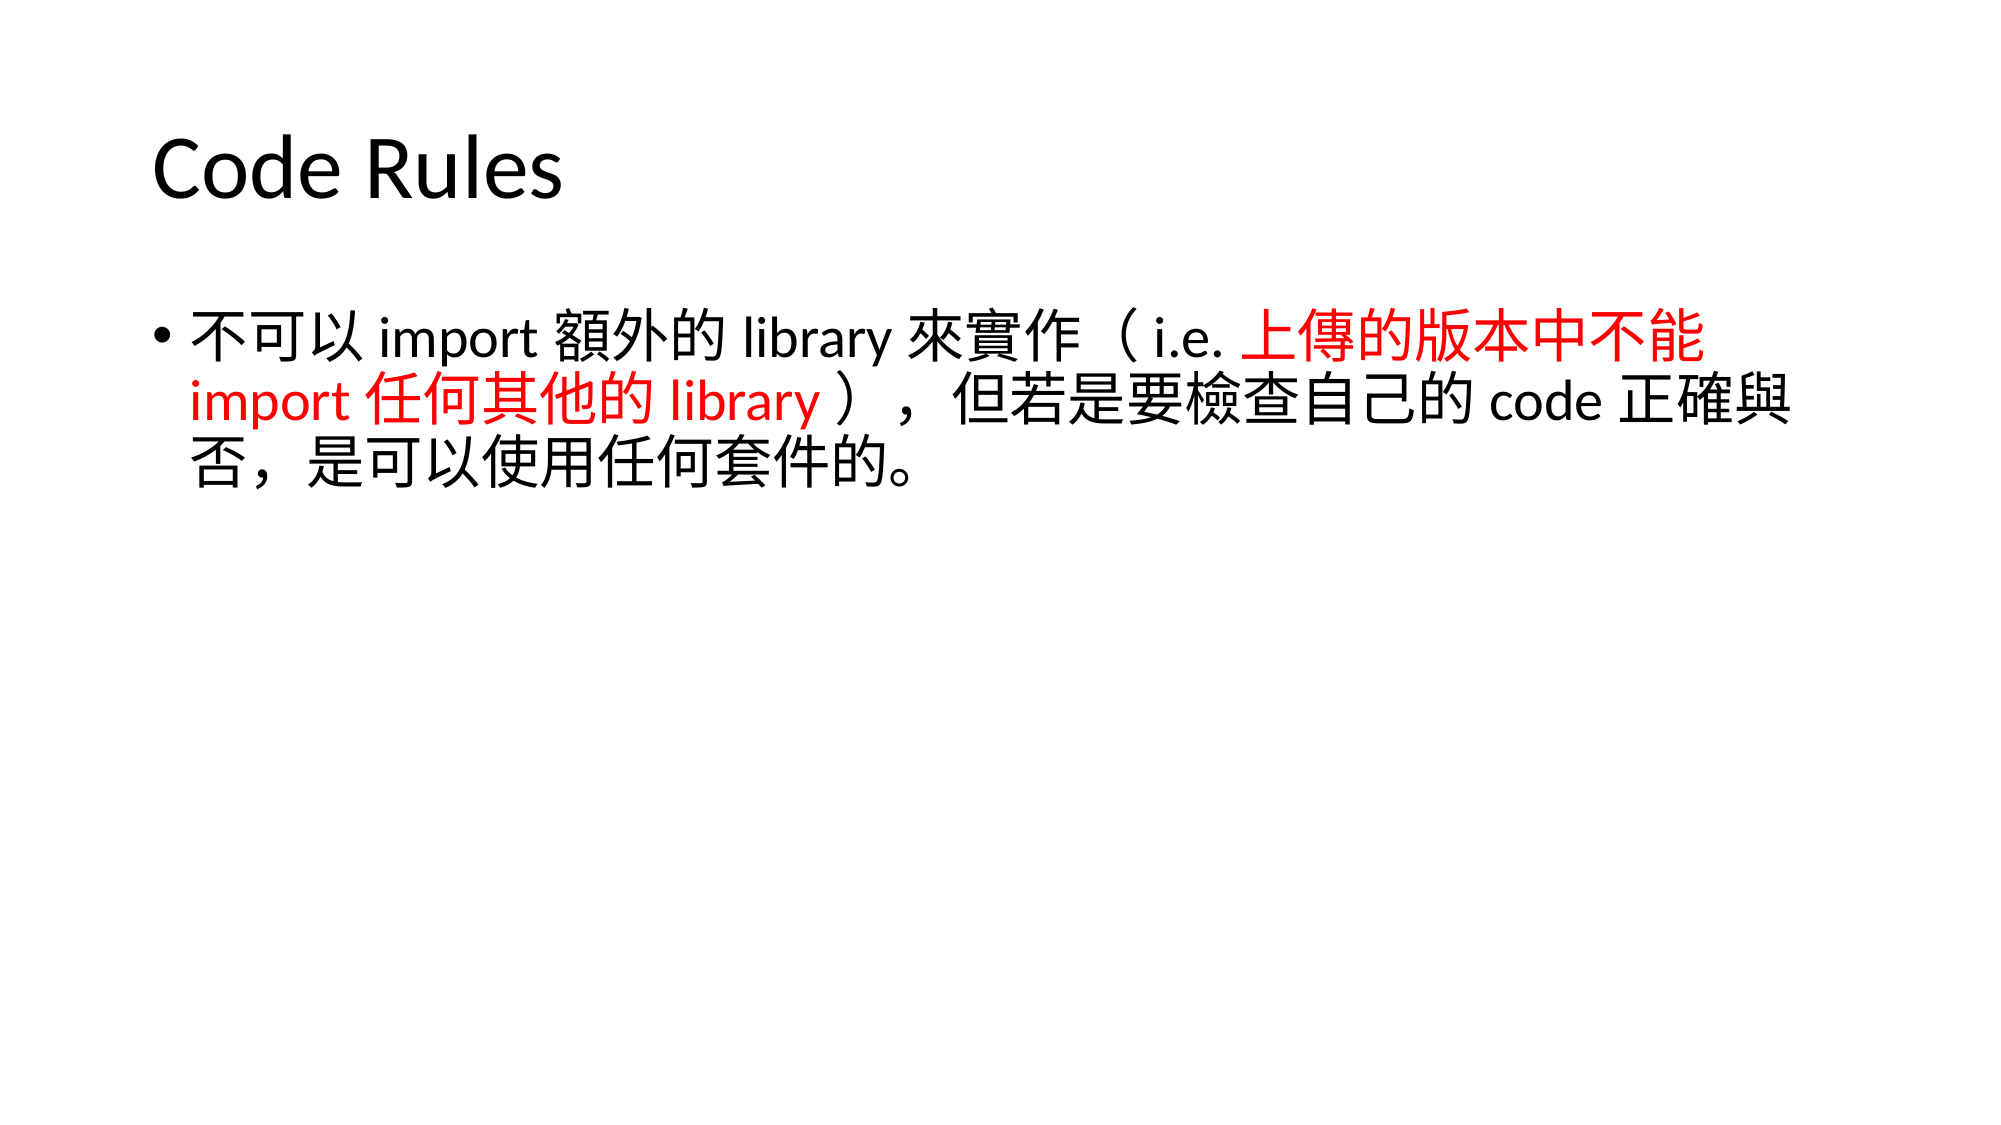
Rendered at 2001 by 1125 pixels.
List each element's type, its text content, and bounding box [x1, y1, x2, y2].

title Code Rules [137, 59, 1863, 278]
list 不可以import額外的library來實作（i.e.上傳的版本中不能import任何其他的library），但若是要檢查自己的code正確與否，是可以使用任何套件的。 [137, 299, 1863, 1014]
